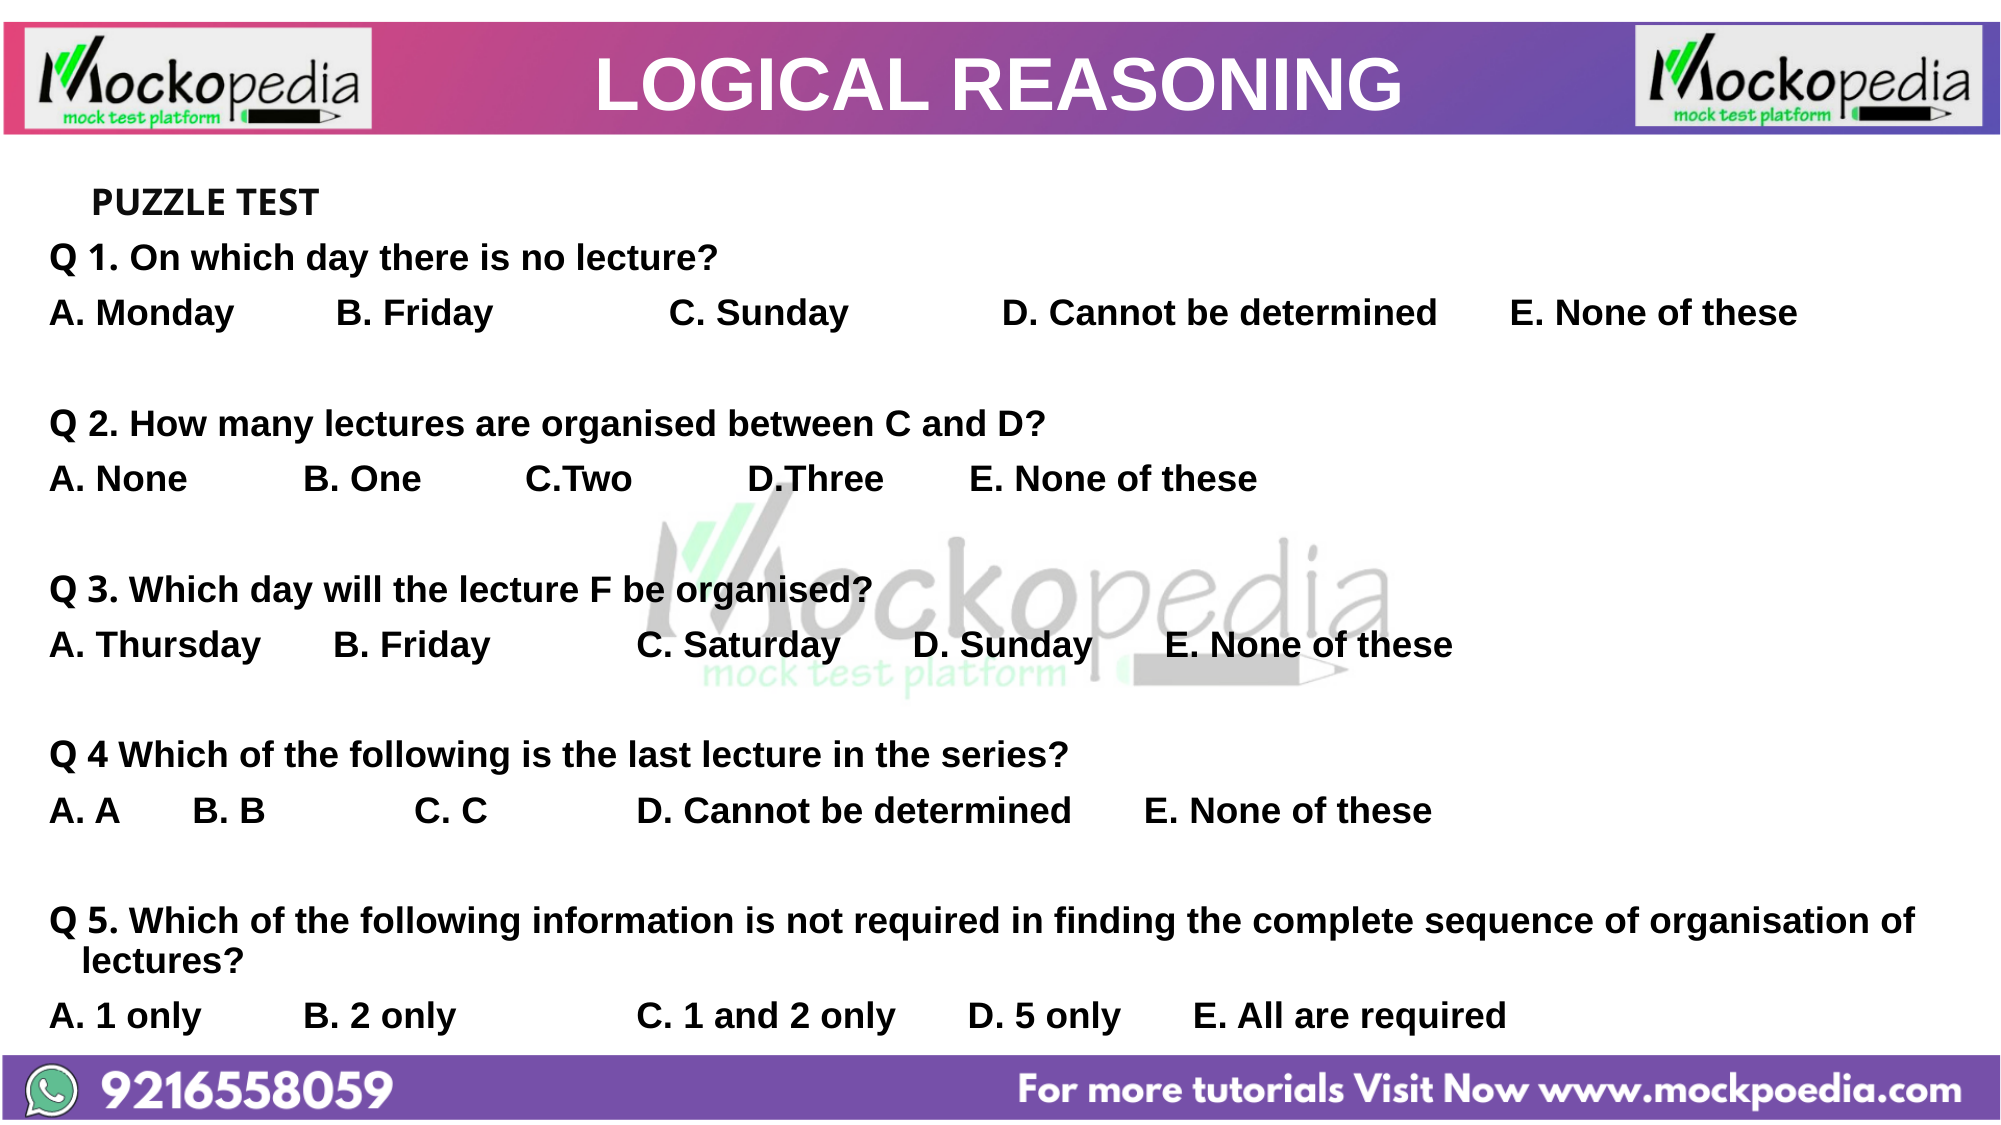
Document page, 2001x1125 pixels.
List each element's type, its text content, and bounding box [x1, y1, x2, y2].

title LOGICAL REASONING [41, 31, 1959, 142]
list PUZZLE TEST Q 1. On which day there is no lecture? A. Monday B. Friday C. Sunday D. Cannot be determined E. None of these Q 2. How many lectures are organised between C and D? A. None B. One C.Two D.Three E. None of these Q 3. Which day will the lecture F be organised? A. Thursday B. Friday C. Saturday D. Sunday E. None of these Q 4 Which of the following is the last lecture in the series? A. A B. B C. C D. Cannot be determined E. None of these Q 5. Which of the following information is not required in finding the complete sequence of organisation of lectures? A. 1 only B. 2 only C. 1 and 2 only D. 5 only E. All are required [33, 175, 1959, 1053]
picture [0, 0, 2001, 1125]
